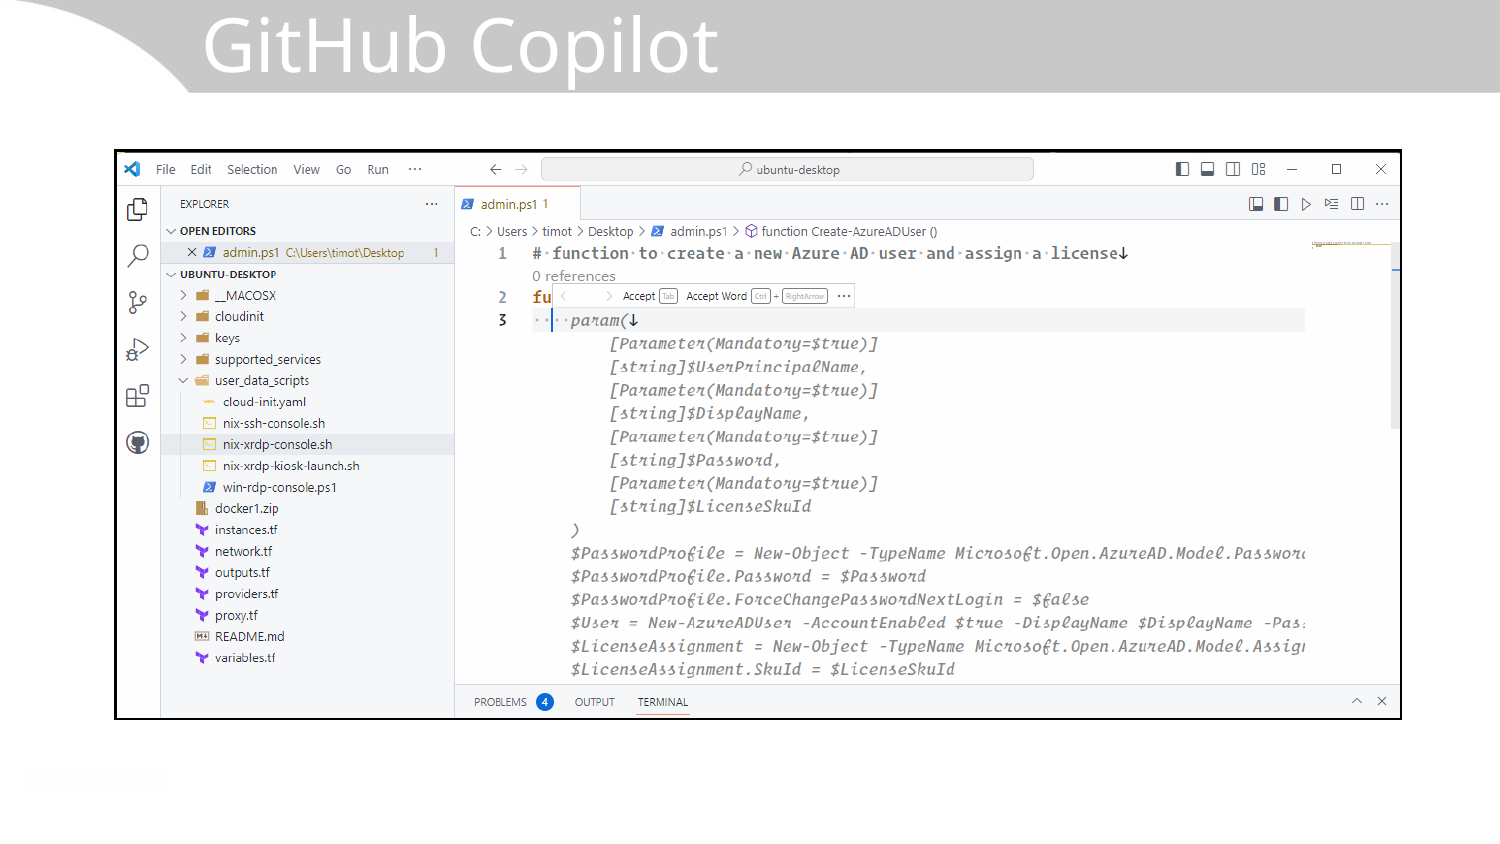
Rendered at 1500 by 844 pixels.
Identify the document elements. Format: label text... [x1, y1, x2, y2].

picture [0, 0, 1500, 844]
title GitHub Copilot [186, 0, 1425, 82]
